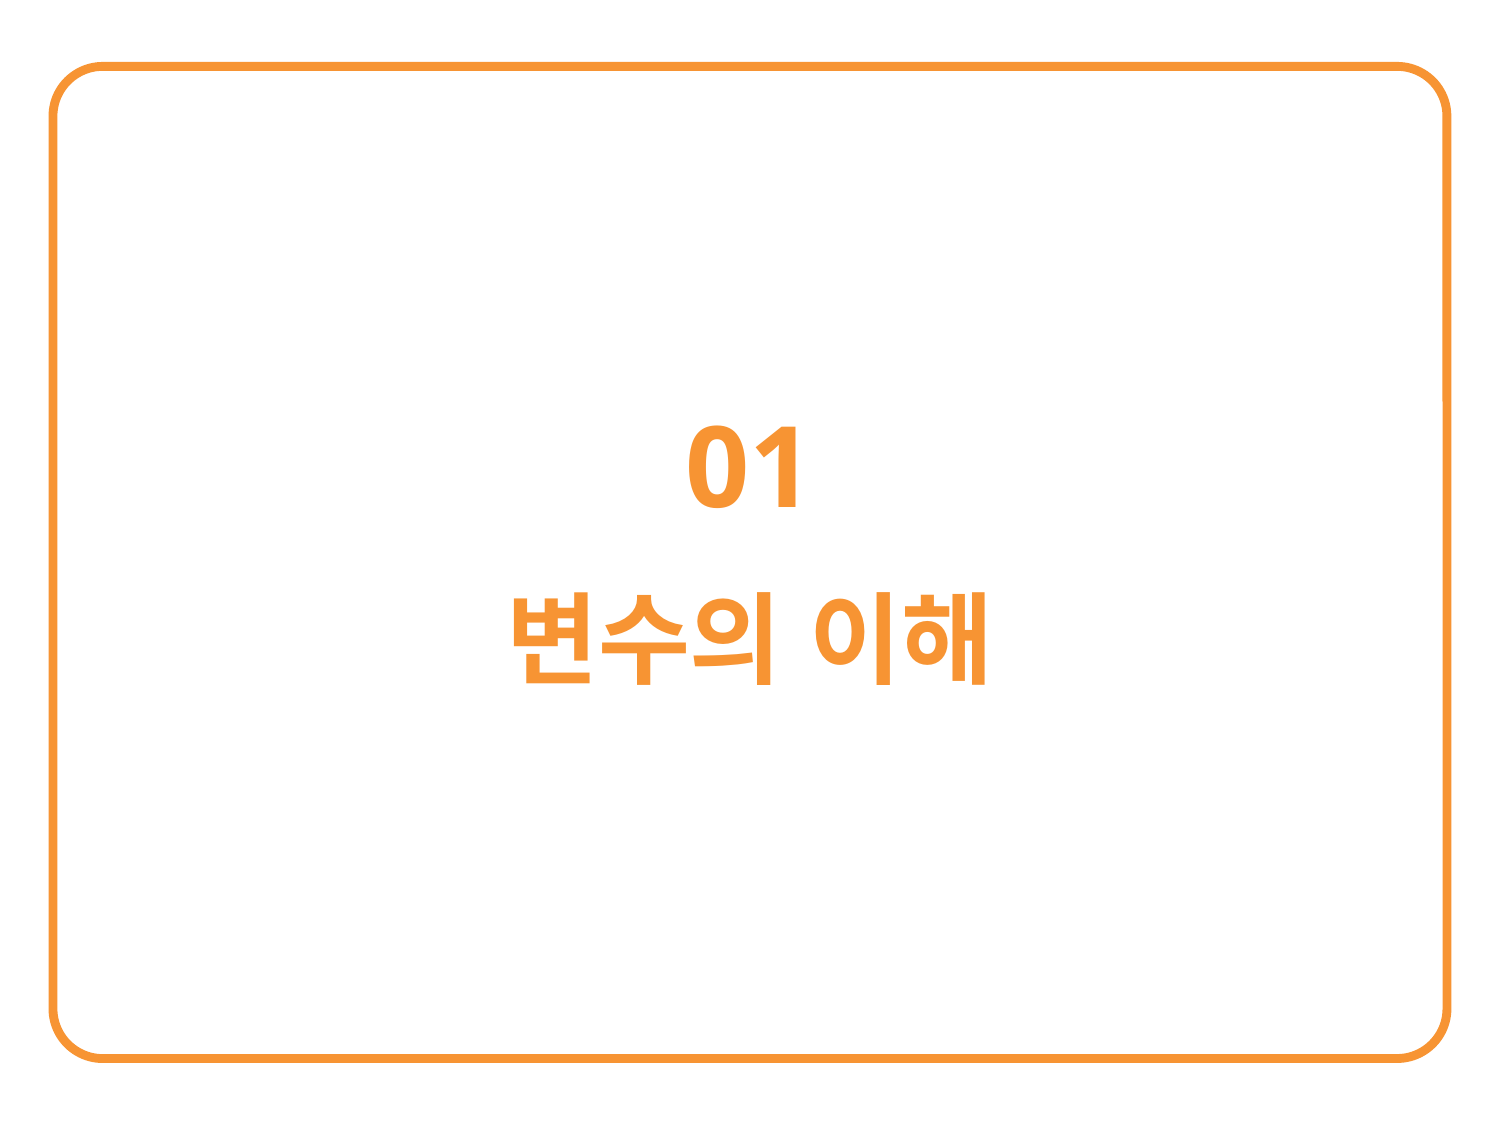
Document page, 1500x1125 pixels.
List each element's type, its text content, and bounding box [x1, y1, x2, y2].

list 변수의 이해 [117, 559, 1383, 715]
list 01 [117, 385, 1383, 540]
